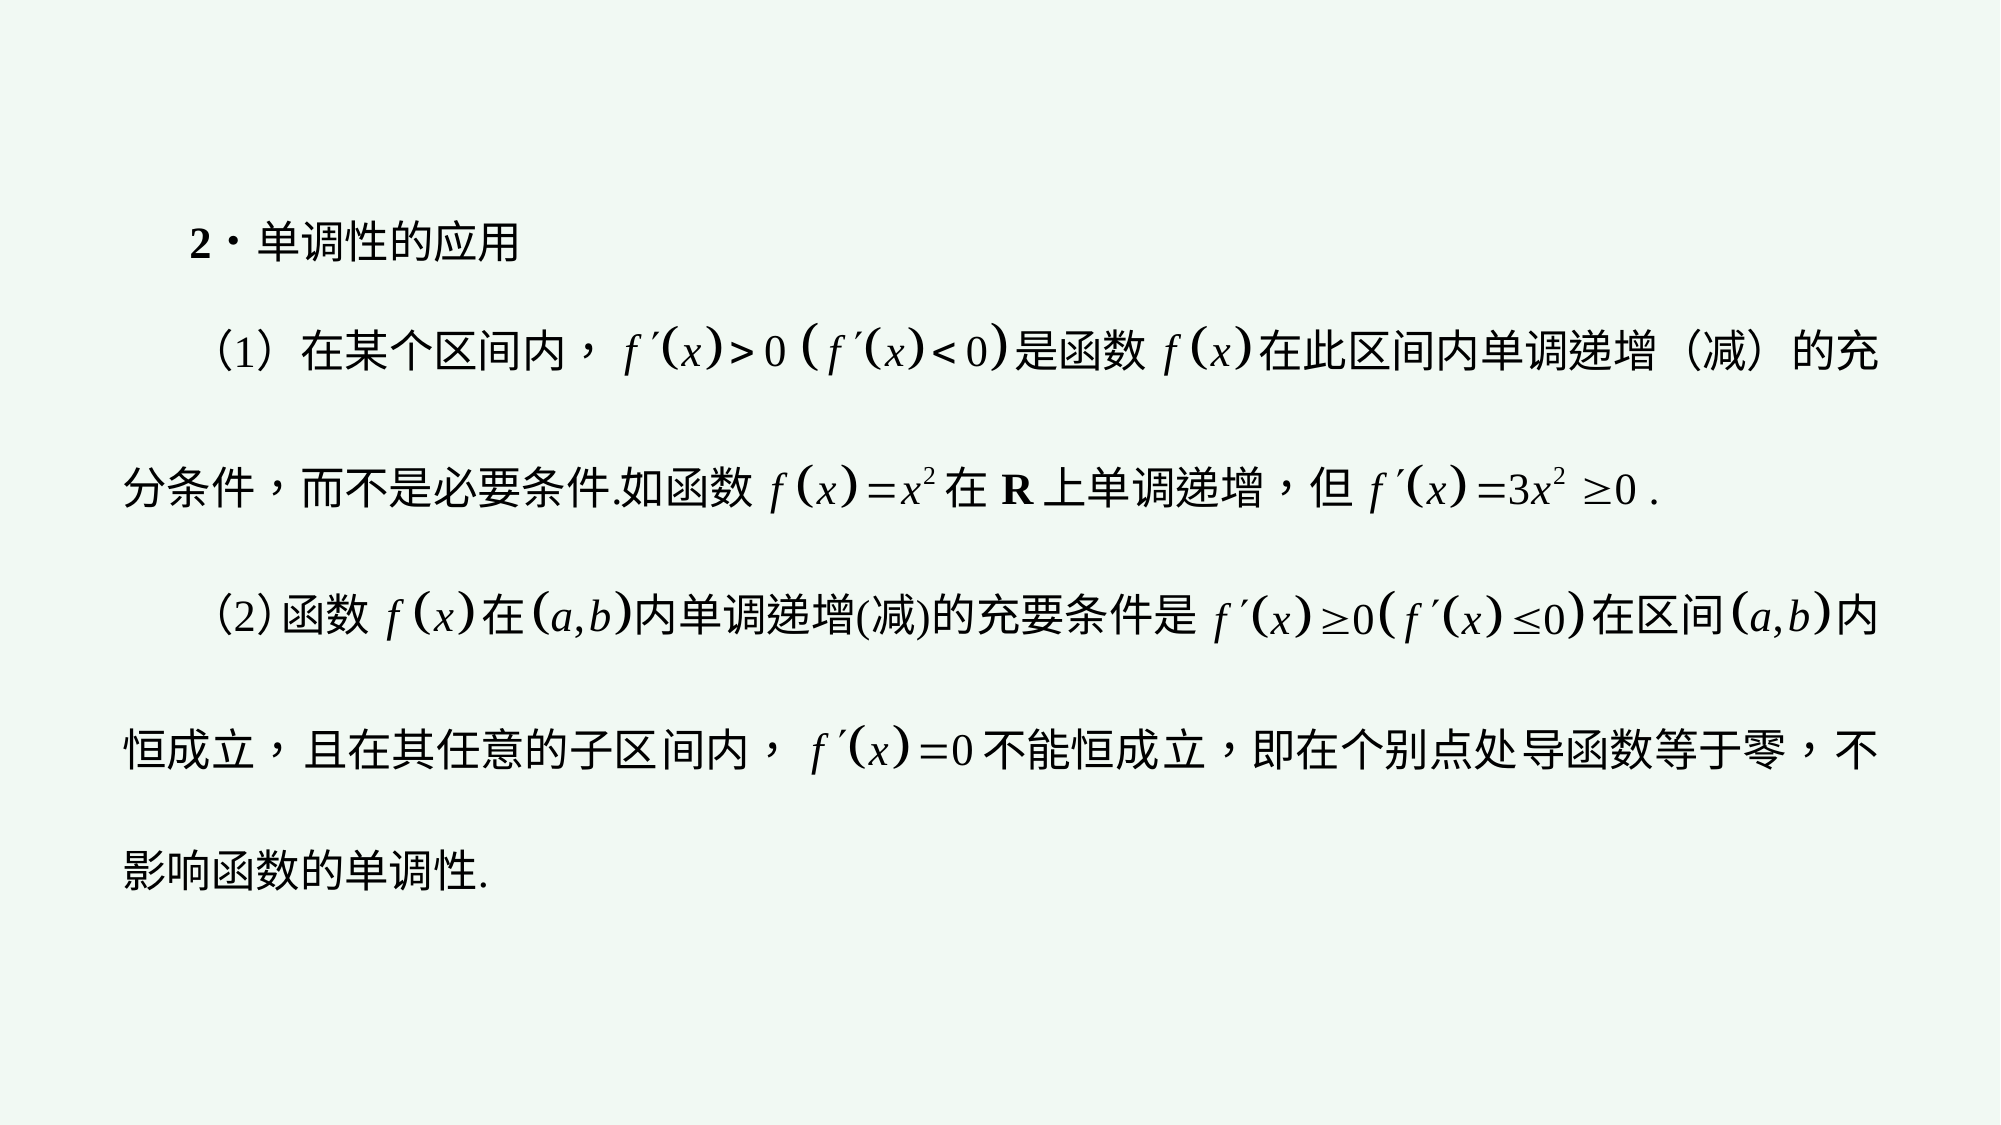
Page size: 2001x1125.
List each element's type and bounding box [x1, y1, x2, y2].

text_box [122, 191, 1881, 989]
